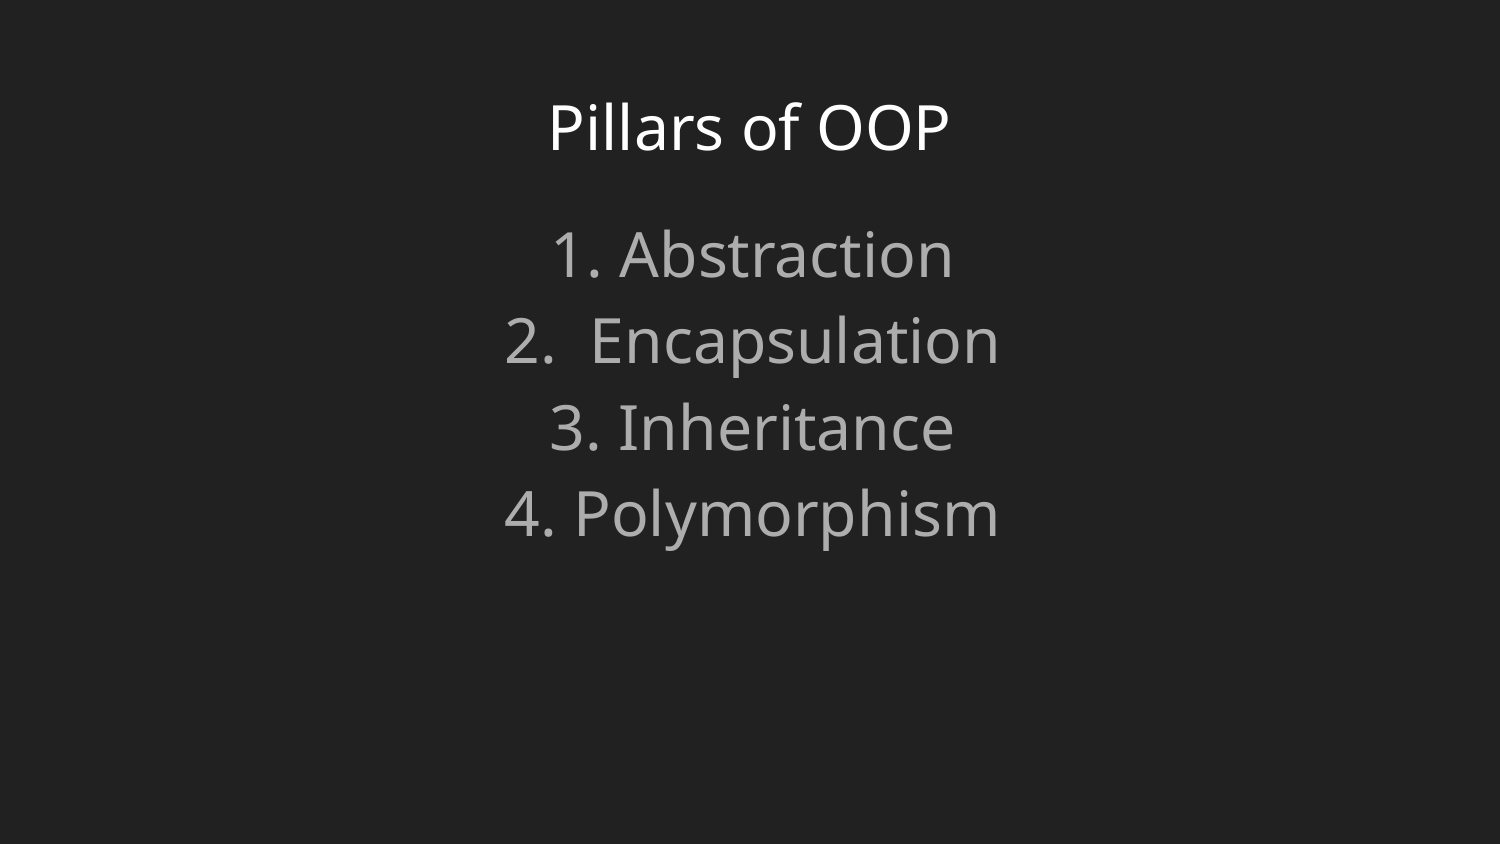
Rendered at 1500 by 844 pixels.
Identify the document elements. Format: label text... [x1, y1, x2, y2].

title Pillars of OOP [51, 72, 1449, 167]
list Abstraction Encapsulation Inheritance Polymorphism [51, 189, 1449, 750]
